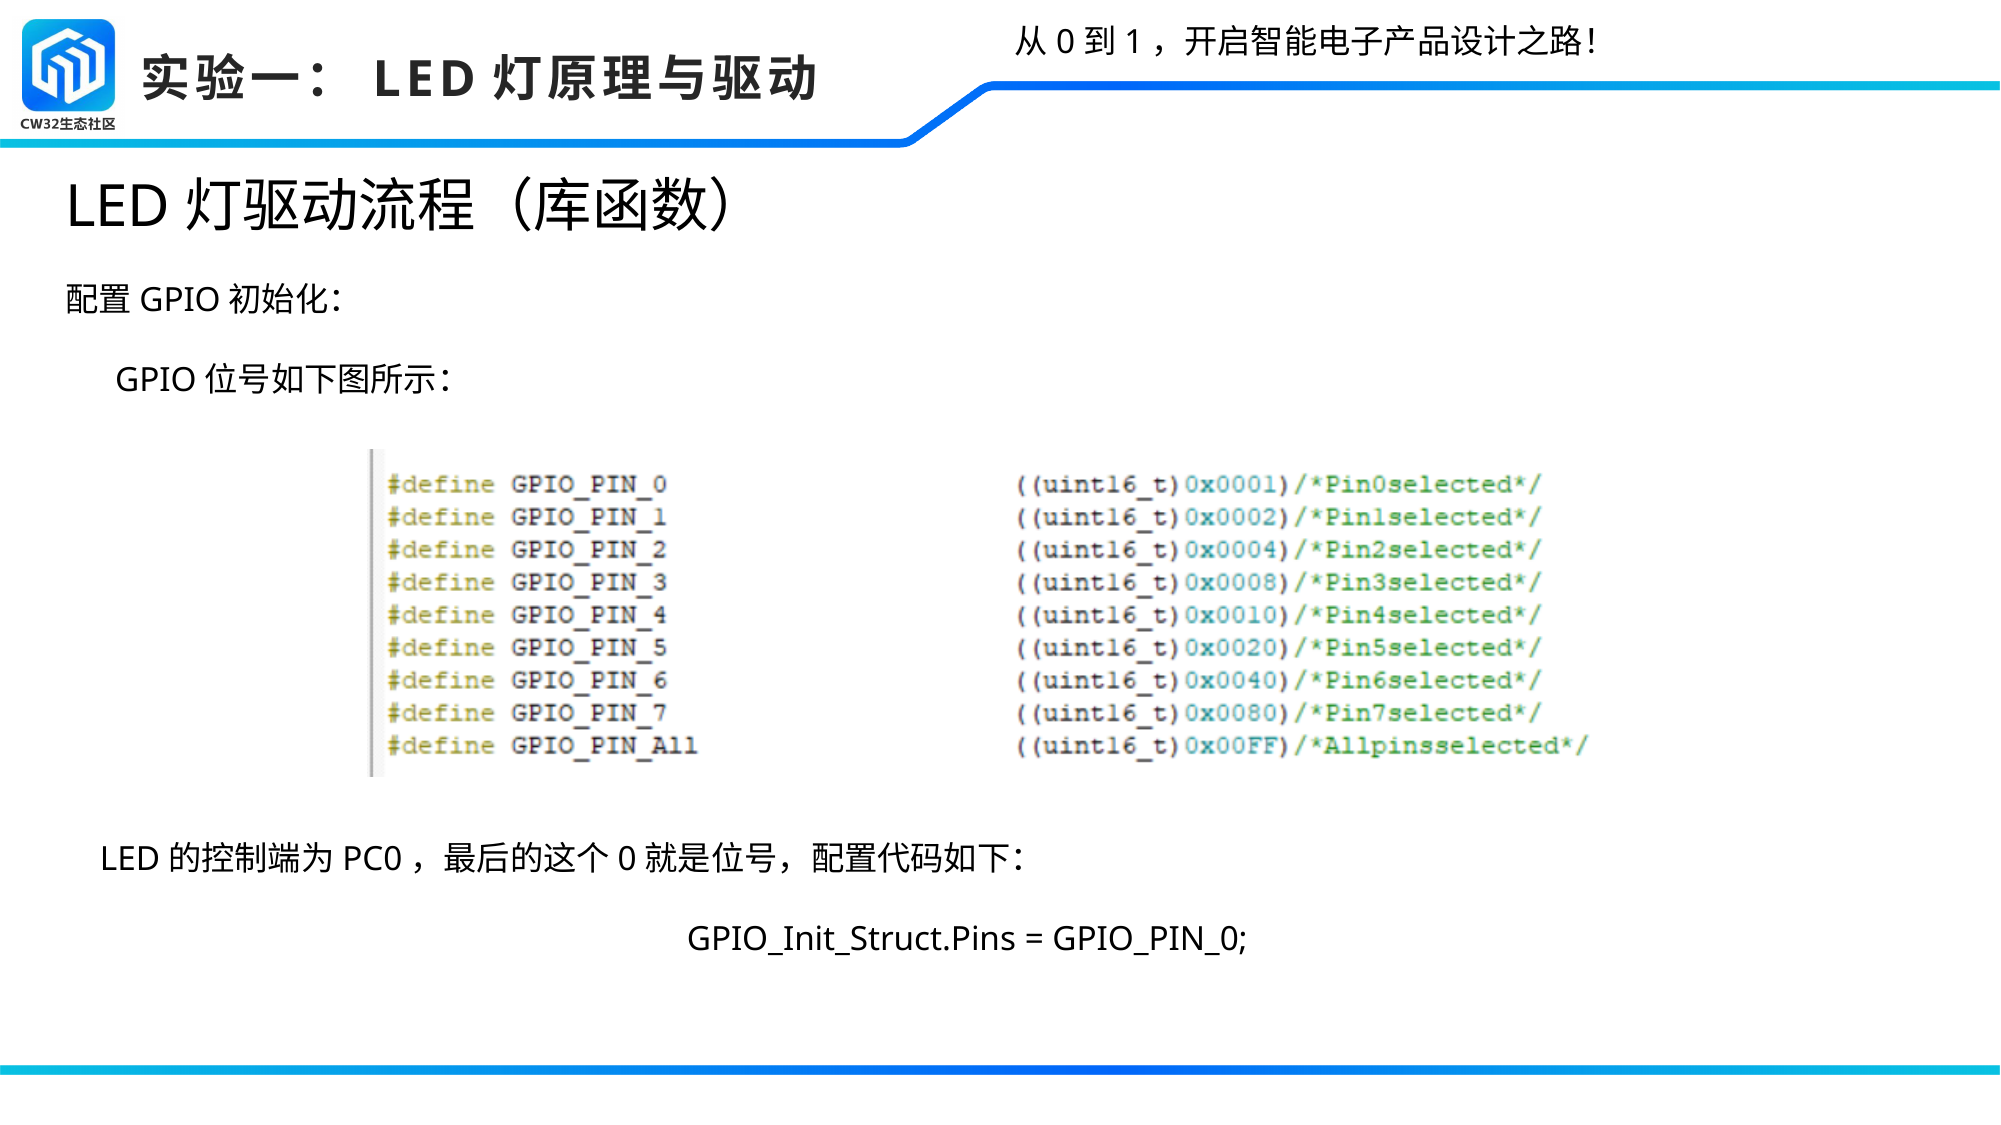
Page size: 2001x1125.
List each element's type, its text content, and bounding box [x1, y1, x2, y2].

picture [366, 449, 1596, 778]
text_box LED灯驱动流程（库函数） 配置GPIO初始化： GPIO位号如下图所示： LED的控制端为PC0，最后的这个0就是位号，配置代码如下： GPIO_Init_Struct.Pins = GPIO_PIN_0; [50, 160, 1877, 1065]
text_box 从0到1，开启智能电子产品设计之路！ [1000, 12, 1690, 68]
picture [0, 16, 2000, 149]
text_box 实验一：LED灯原理与驱动 [130, 42, 1122, 80]
picture [0, 1065, 2000, 1076]
